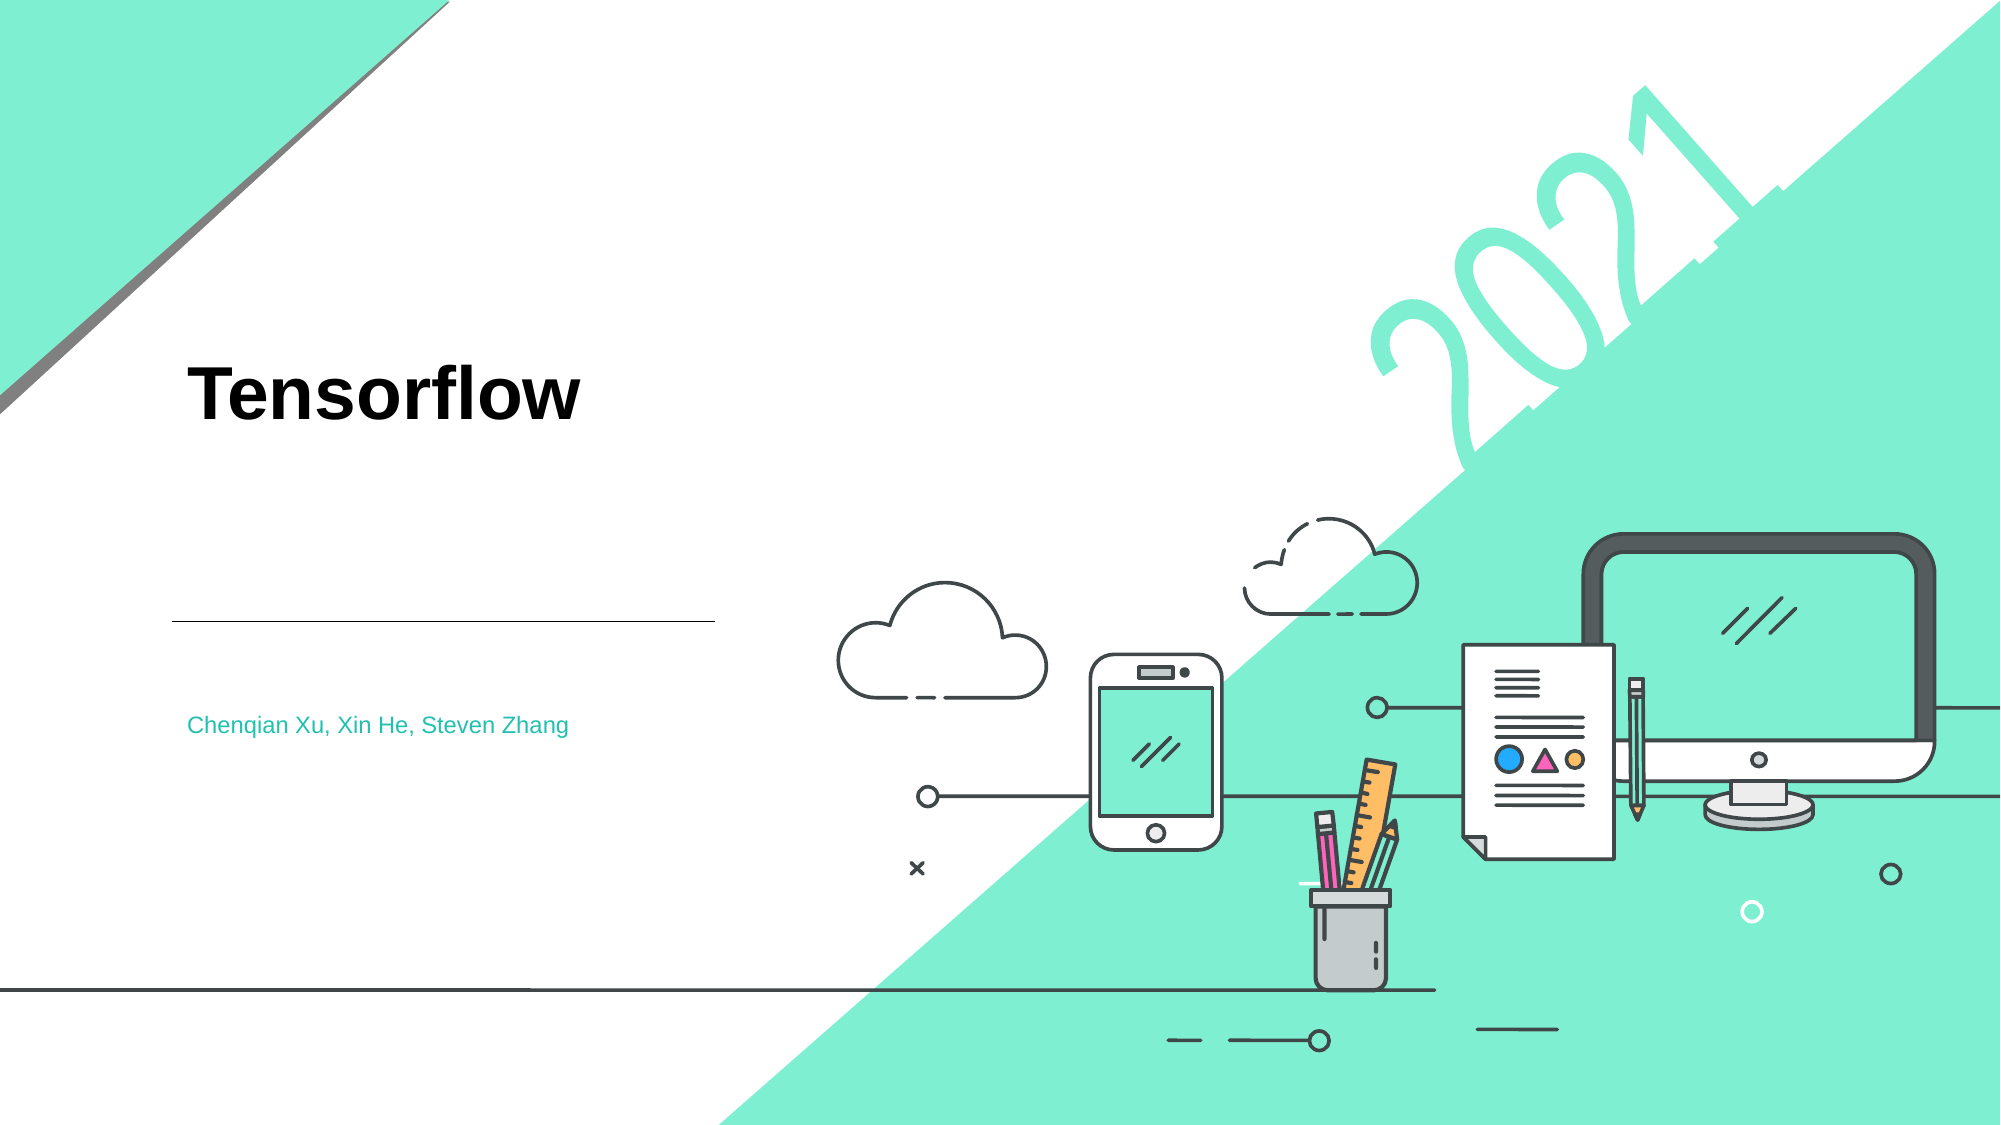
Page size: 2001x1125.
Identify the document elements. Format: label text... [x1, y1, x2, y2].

title Tensorflow [172, 274, 954, 517]
list Chenqian Xu, Xin He, Steven Zhang [172, 705, 651, 747]
